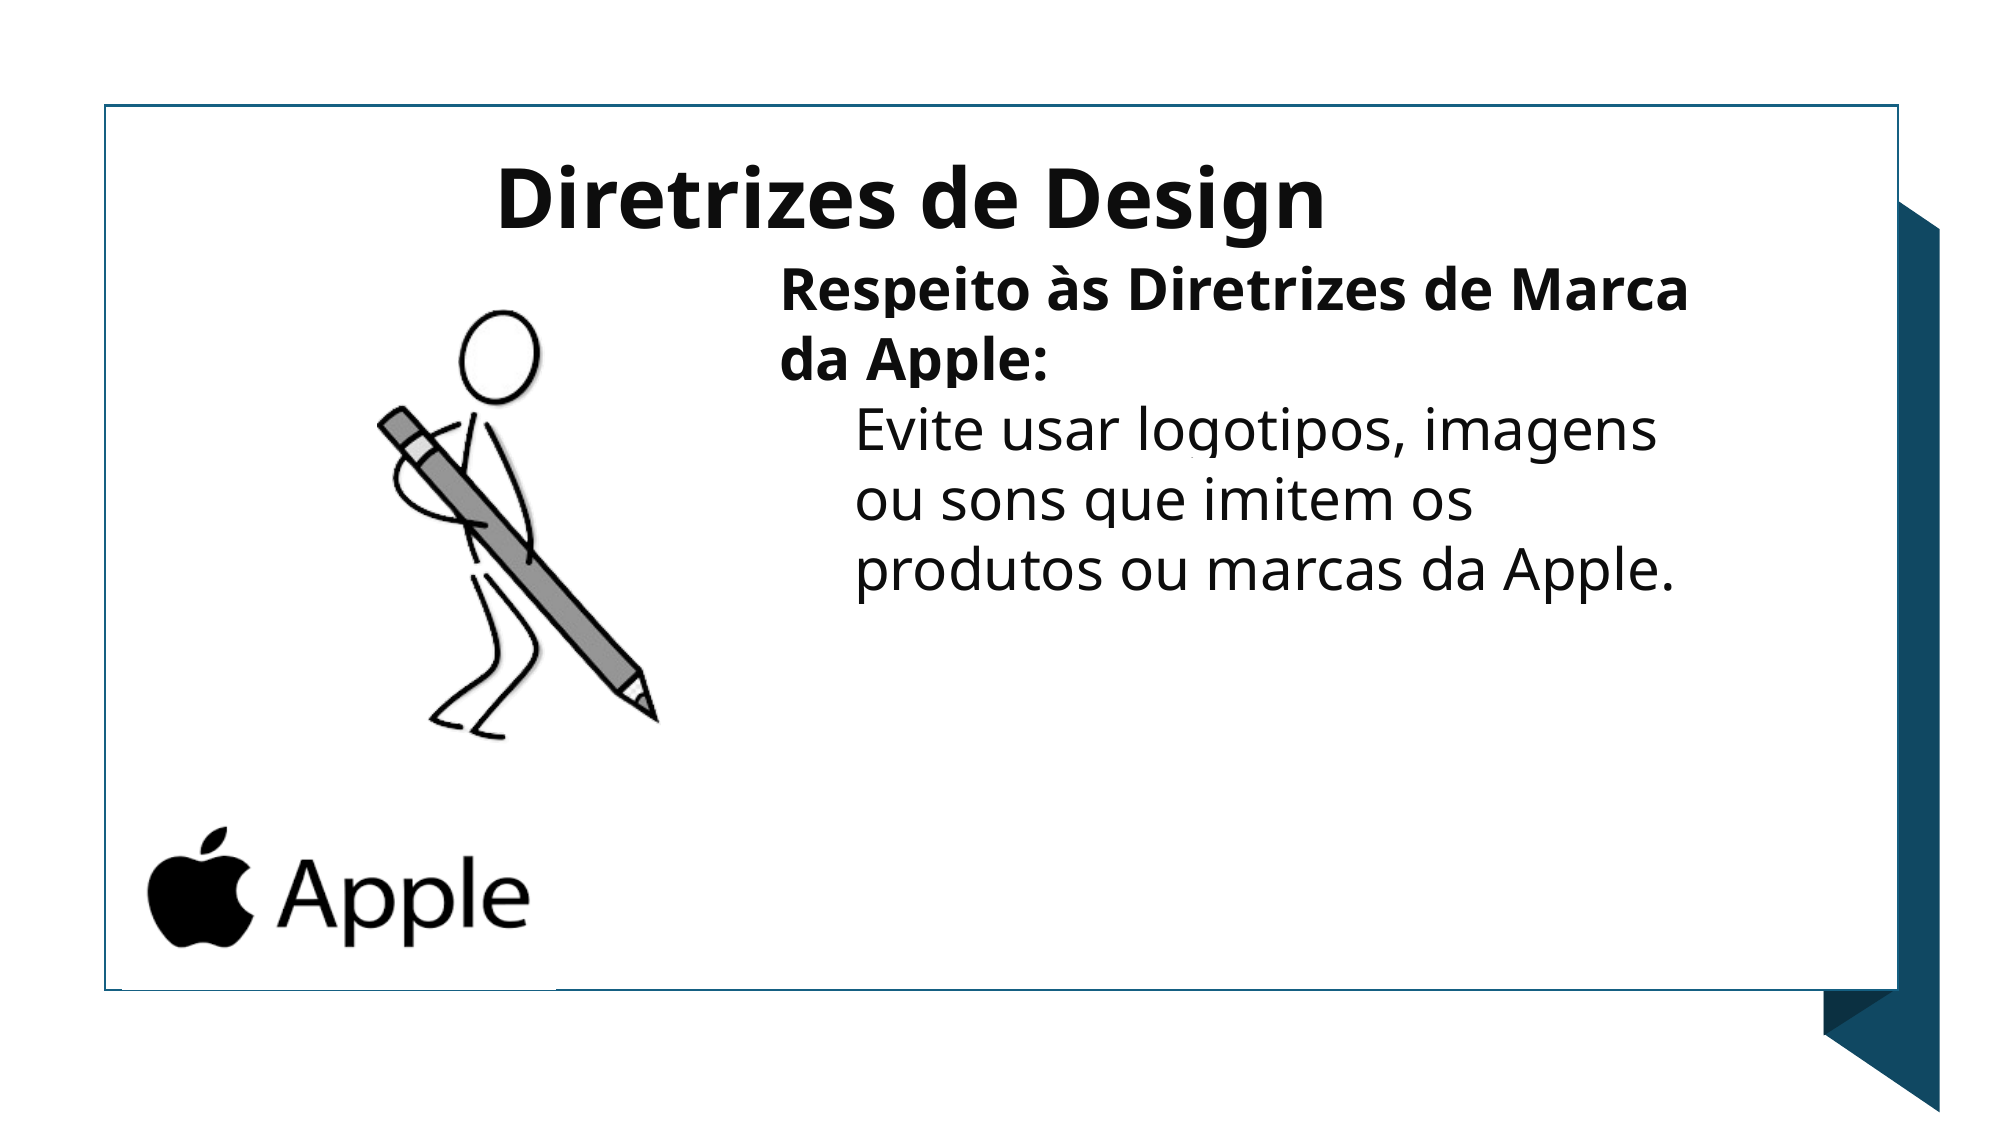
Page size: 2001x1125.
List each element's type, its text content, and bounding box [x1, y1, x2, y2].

picture [376, 309, 661, 745]
text_box [1823, 990, 1893, 1036]
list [122, 788, 557, 991]
text_box Diretrizes de Design [479, 138, 1707, 253]
text_box [1825, 201, 1940, 1113]
text_box [104, 105, 1899, 990]
text_box Respeito às Diretrizes de Marca da Apple: Evite usar logotipos, imagens ou sons que imitem os produtos ou marcas da Apple. [764, 244, 1740, 610]
